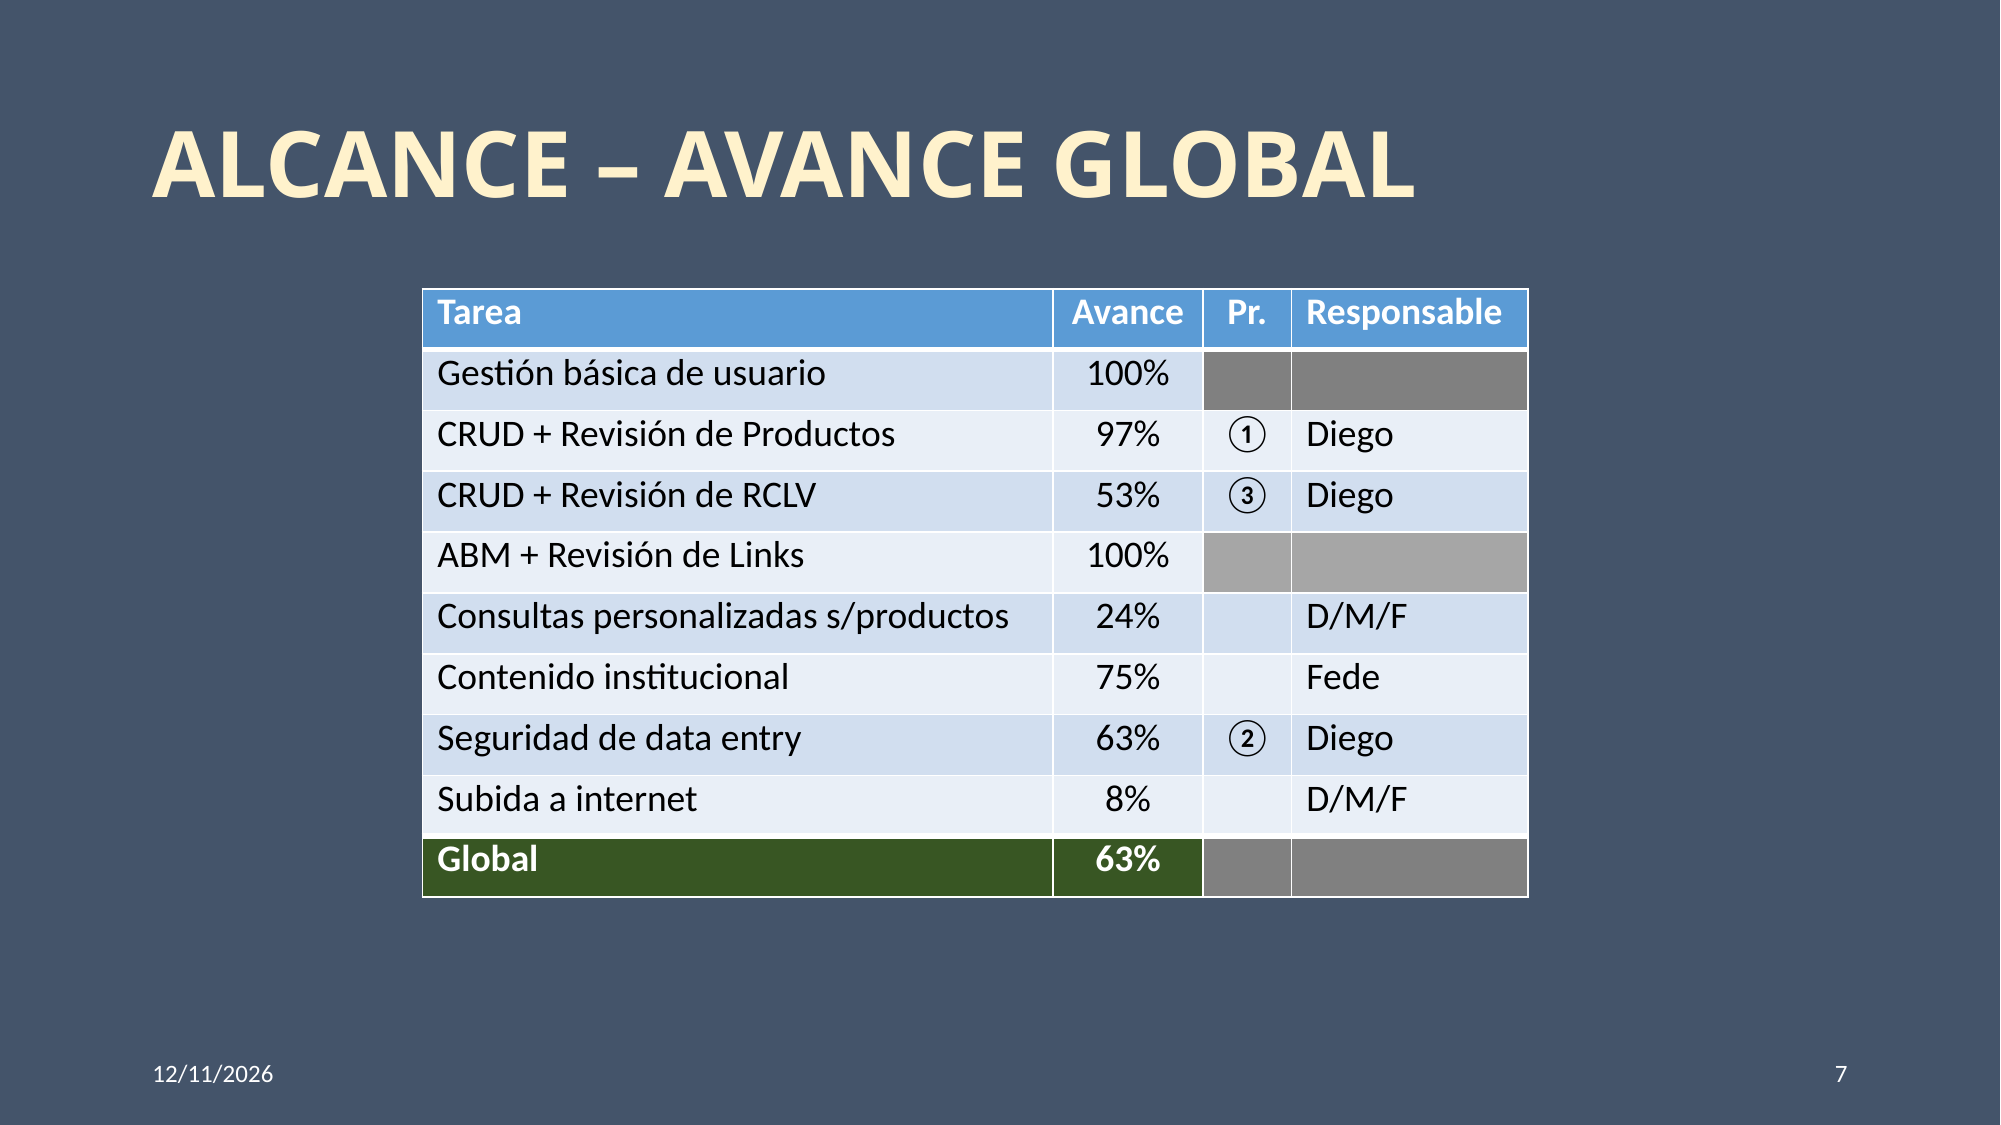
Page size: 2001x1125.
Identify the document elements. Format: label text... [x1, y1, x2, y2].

table_cell [1204, 655, 1291, 714]
table_cell [1204, 352, 1291, 410]
table_cell D/M/F [1292, 776, 1527, 833]
table_cell 100% [1054, 352, 1202, 410]
table_cell Subida a internet [423, 776, 1052, 833]
slide_number 7 [1412, 1042, 1863, 1103]
table_cell Seguridad de data entry [423, 715, 1052, 775]
table_header Tarea [423, 290, 1052, 347]
table_cell 97% [1054, 411, 1202, 470]
table_cell [1204, 776, 1291, 833]
table_header Avance [1054, 290, 1202, 347]
table_cell 100% [1054, 533, 1202, 592]
table_header Responsable [1292, 290, 1527, 347]
table_cell Global [423, 839, 1052, 896]
table_cell D/M/F [1292, 594, 1527, 653]
table_cell 53% [1054, 472, 1202, 531]
table_cell 75% [1054, 655, 1202, 714]
table_cell Diego [1292, 472, 1527, 531]
table_cell 63% [1054, 839, 1202, 896]
table_cell [1204, 594, 1291, 653]
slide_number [137, 1042, 588, 1103]
table_cell Contenido institucional [423, 655, 1052, 714]
table_cell 8% [1054, 776, 1202, 833]
table_cell ① [1204, 411, 1291, 470]
table_cell Diego [1292, 715, 1527, 775]
table_cell CRUD + Revisión de Productos [423, 411, 1052, 470]
table_cell [1204, 533, 1291, 592]
table_cell [1204, 839, 1291, 896]
table_cell [1292, 839, 1527, 896]
table_header Pr. [1204, 290, 1291, 347]
table_cell 24% [1054, 594, 1202, 653]
table_cell [1292, 352, 1527, 410]
table_cell CRUD + Revisión de RCLV [423, 472, 1052, 531]
table_cell Gestión básica de usuario [423, 352, 1052, 410]
table_cell ABM + Revisión de Links [423, 533, 1052, 592]
table_cell ② [1204, 715, 1291, 775]
table_cell [1292, 533, 1527, 592]
title Alcance – Avance Global [137, 111, 1863, 227]
table_cell Consultas personalizadas s/productos [423, 594, 1052, 653]
table_cell ③ [1204, 472, 1291, 531]
table_cell Diego [1292, 411, 1527, 470]
table_cell 63% [1054, 715, 1202, 775]
table_cell Fede [1292, 655, 1527, 714]
